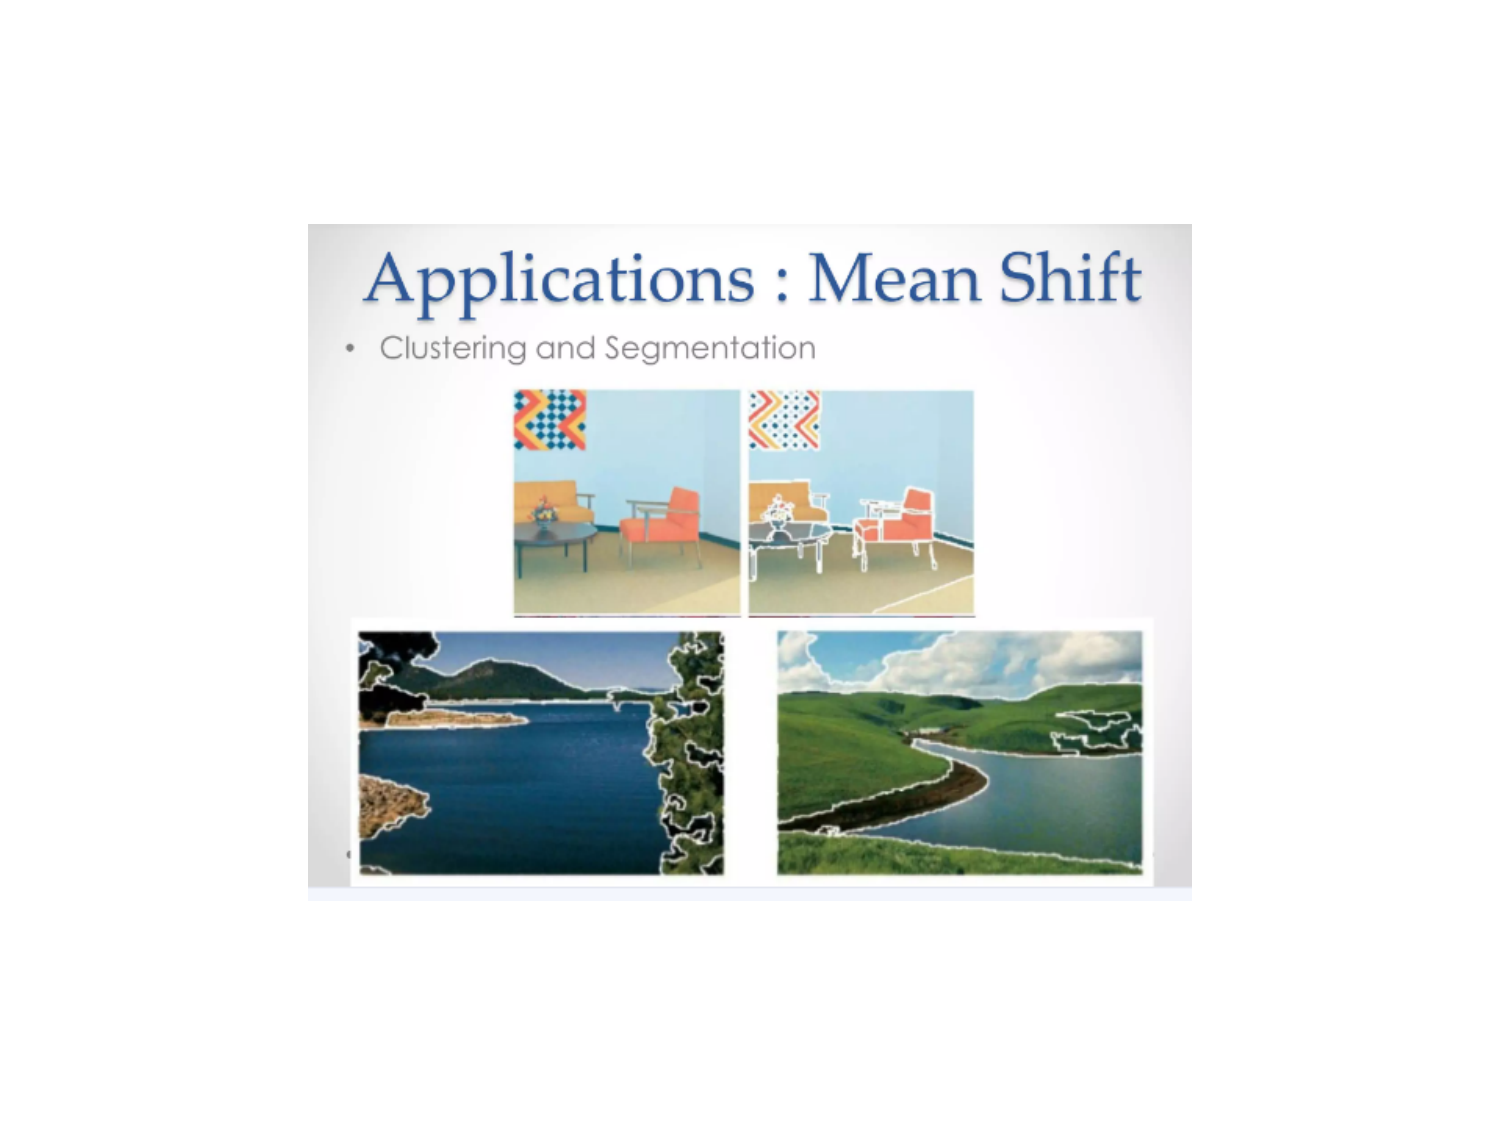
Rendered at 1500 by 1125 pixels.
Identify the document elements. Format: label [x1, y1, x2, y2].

picture [308, 223, 1192, 901]
